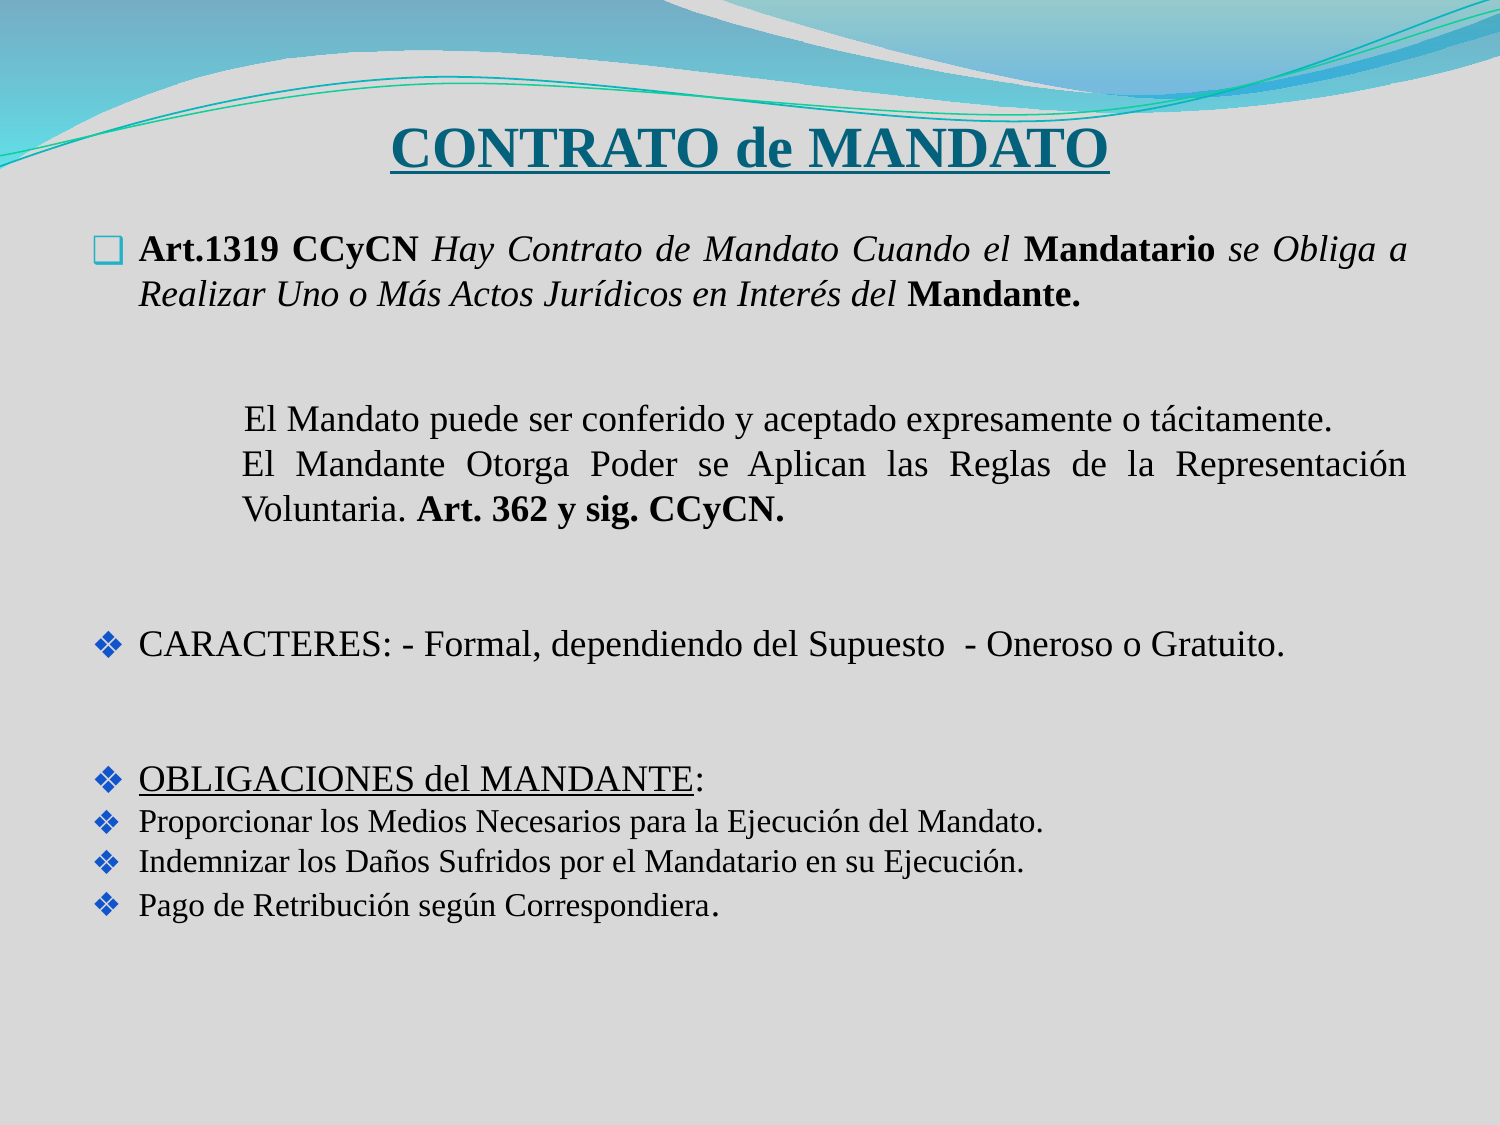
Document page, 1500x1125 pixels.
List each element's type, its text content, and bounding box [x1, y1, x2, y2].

text_box CONTRATO de MANDATO Art.1319 CCyCN Hay Contrato de Mandato Cuando el Mandatario se Obliga a Realizar Uno o Más Actos Jurídicos en Interés del Mandante. El Mandato puede ser conferido y aceptado expresamente o tácitamente. El Mandante Otorga Poder se Aplican las Reglas de la Representación Voluntaria. Art. 362 y sig. CCyCN. CARACTERES: - Formal, dependiendo del Supuesto - Oneroso o Gratuito. OBLIGACIONES del MANDANTE: Proporcionar los Medios Necesarios para la Ejecución del Mandato. Indemnizar los Daños Sufridos por el Mandatario en su Ejecución. Pago de Retribución según Correspondiera. [76, 101, 1424, 1125]
